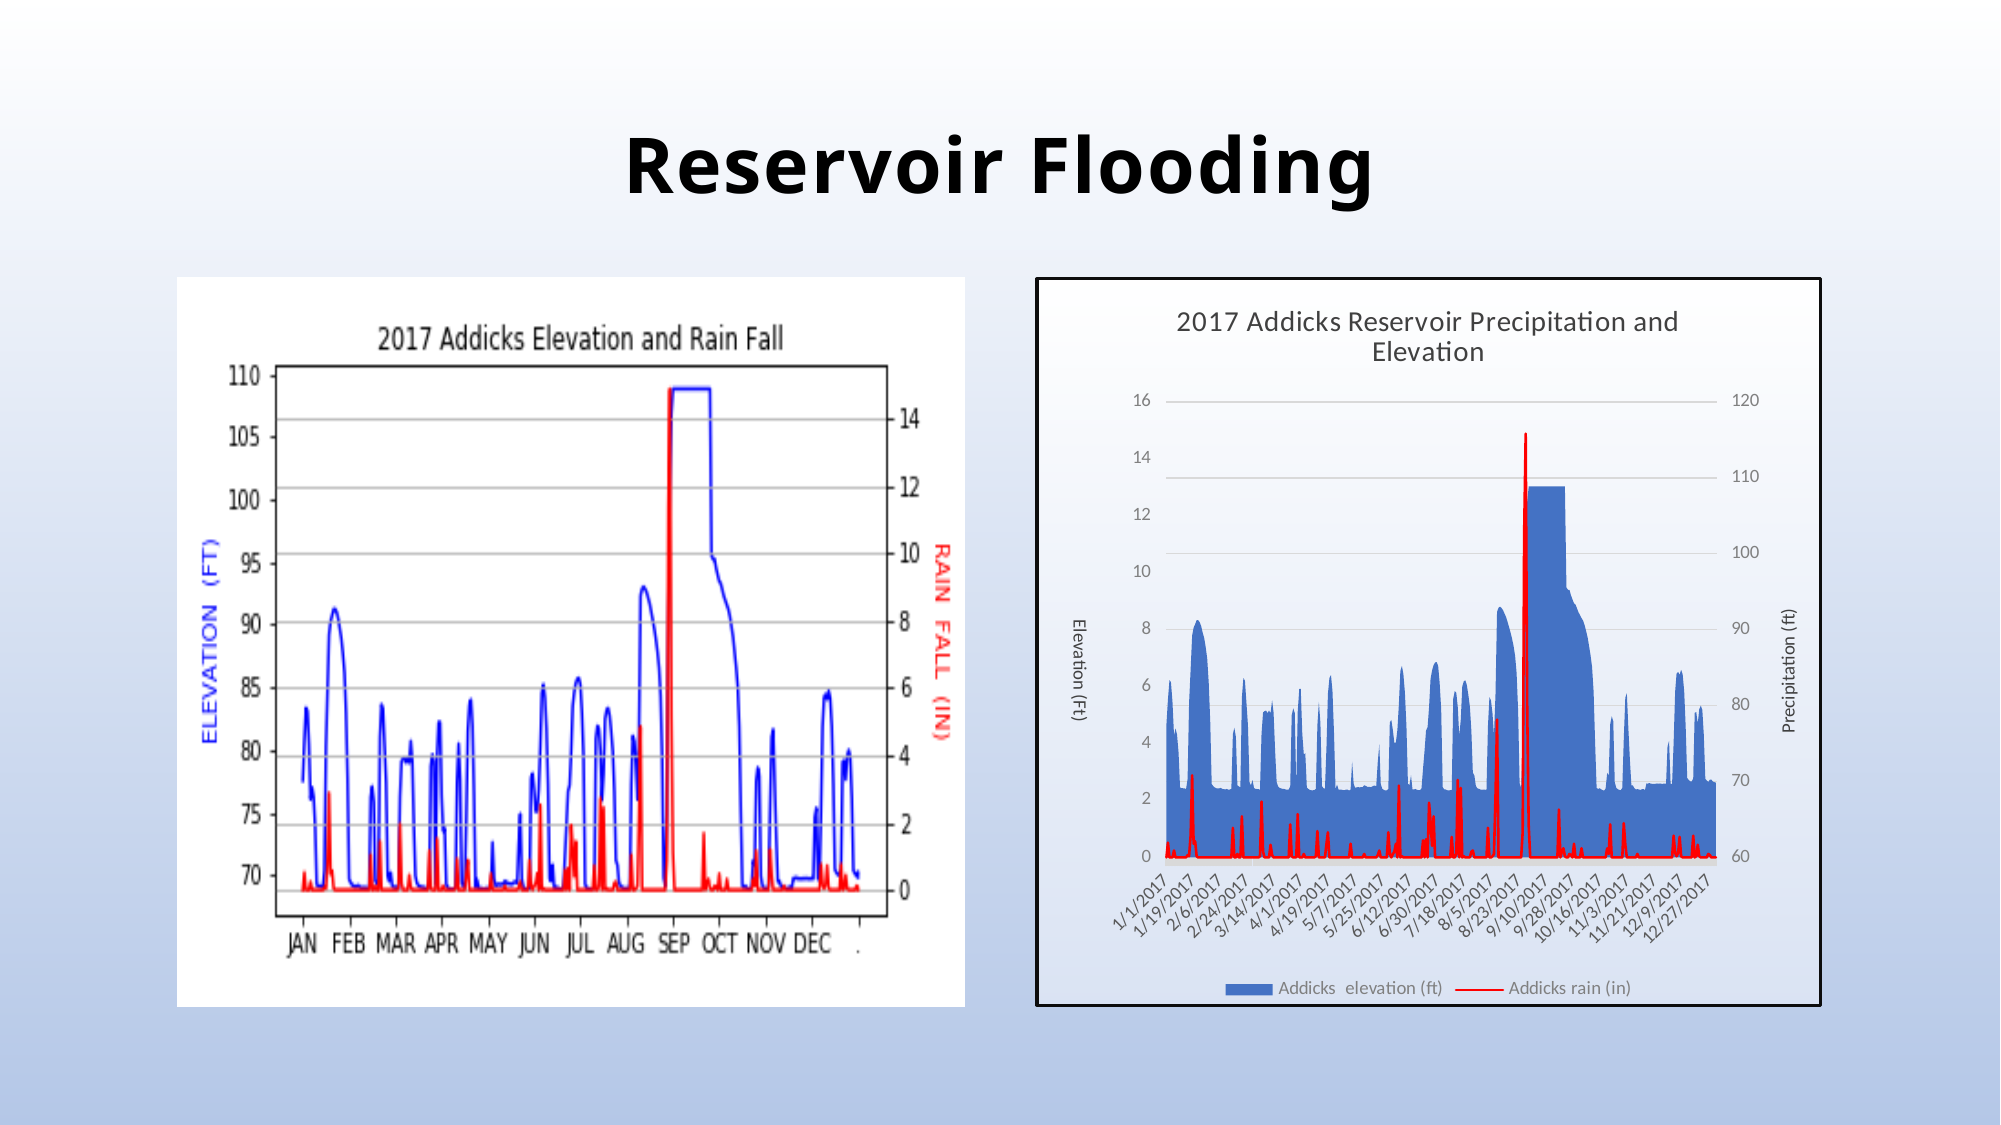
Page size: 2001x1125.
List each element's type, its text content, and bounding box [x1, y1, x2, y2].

title Reservoir Flooding [137, 59, 1863, 278]
chart [1035, 277, 1823, 1007]
picture [177, 277, 965, 1007]
